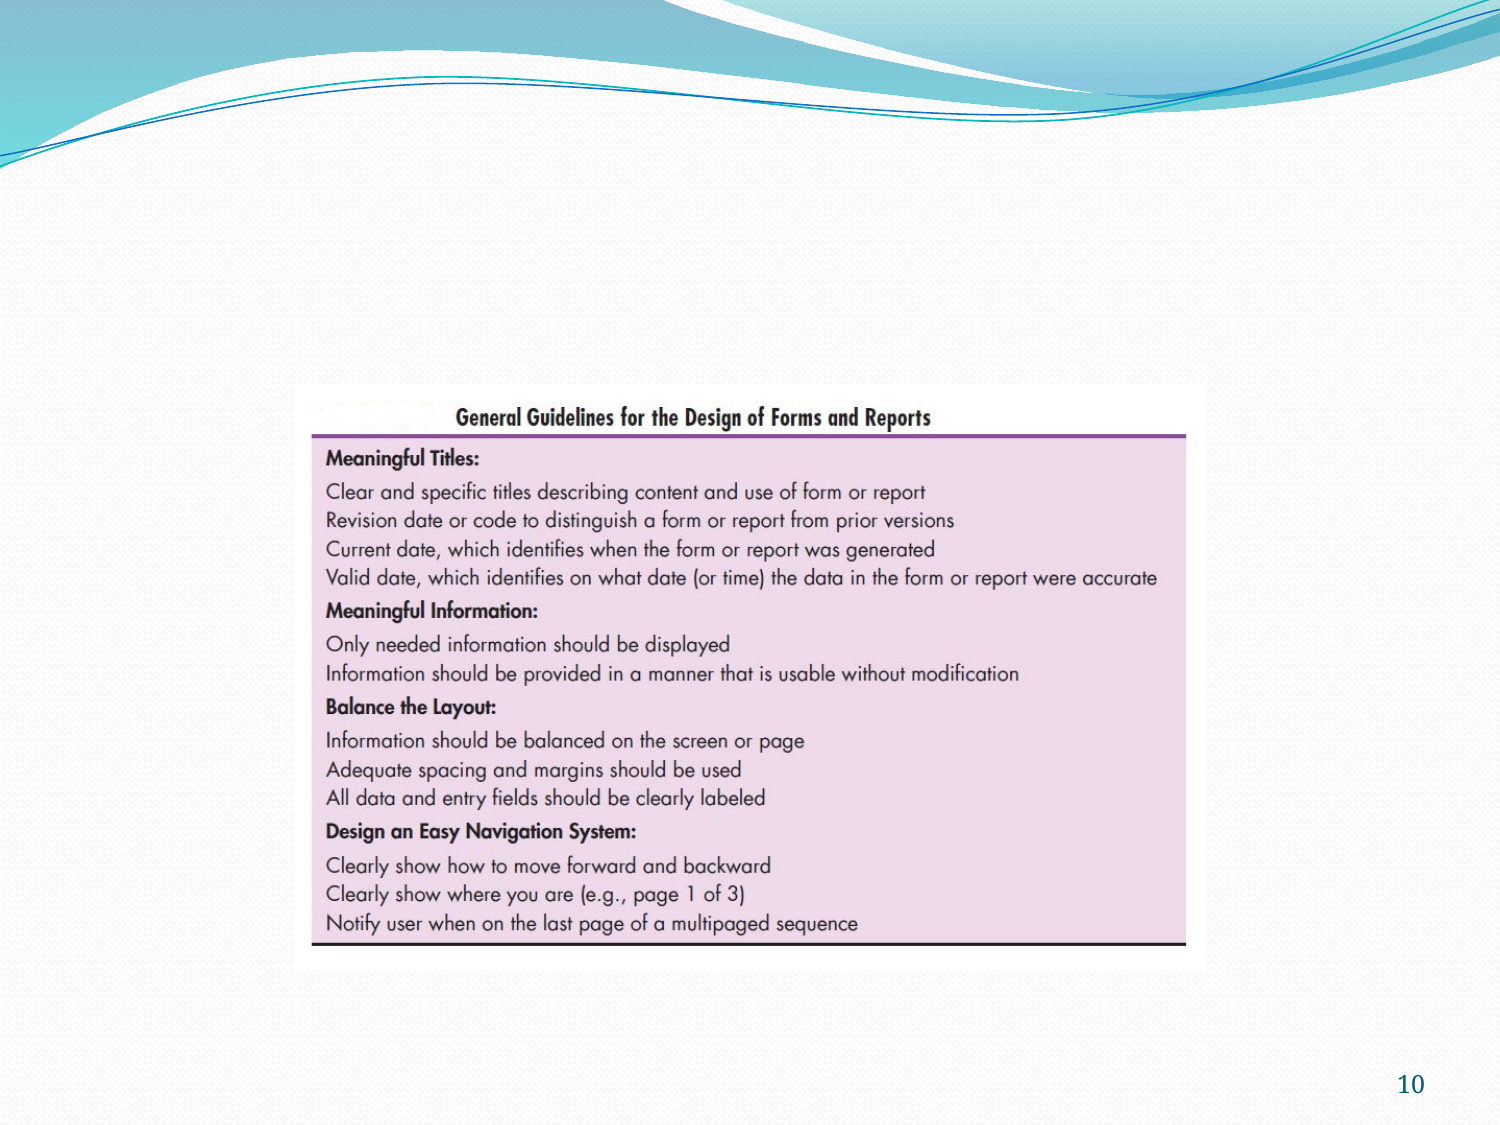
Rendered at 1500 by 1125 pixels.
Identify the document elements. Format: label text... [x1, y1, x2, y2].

slide_number 10 [1299, 1042, 1425, 1103]
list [293, 384, 1206, 971]
